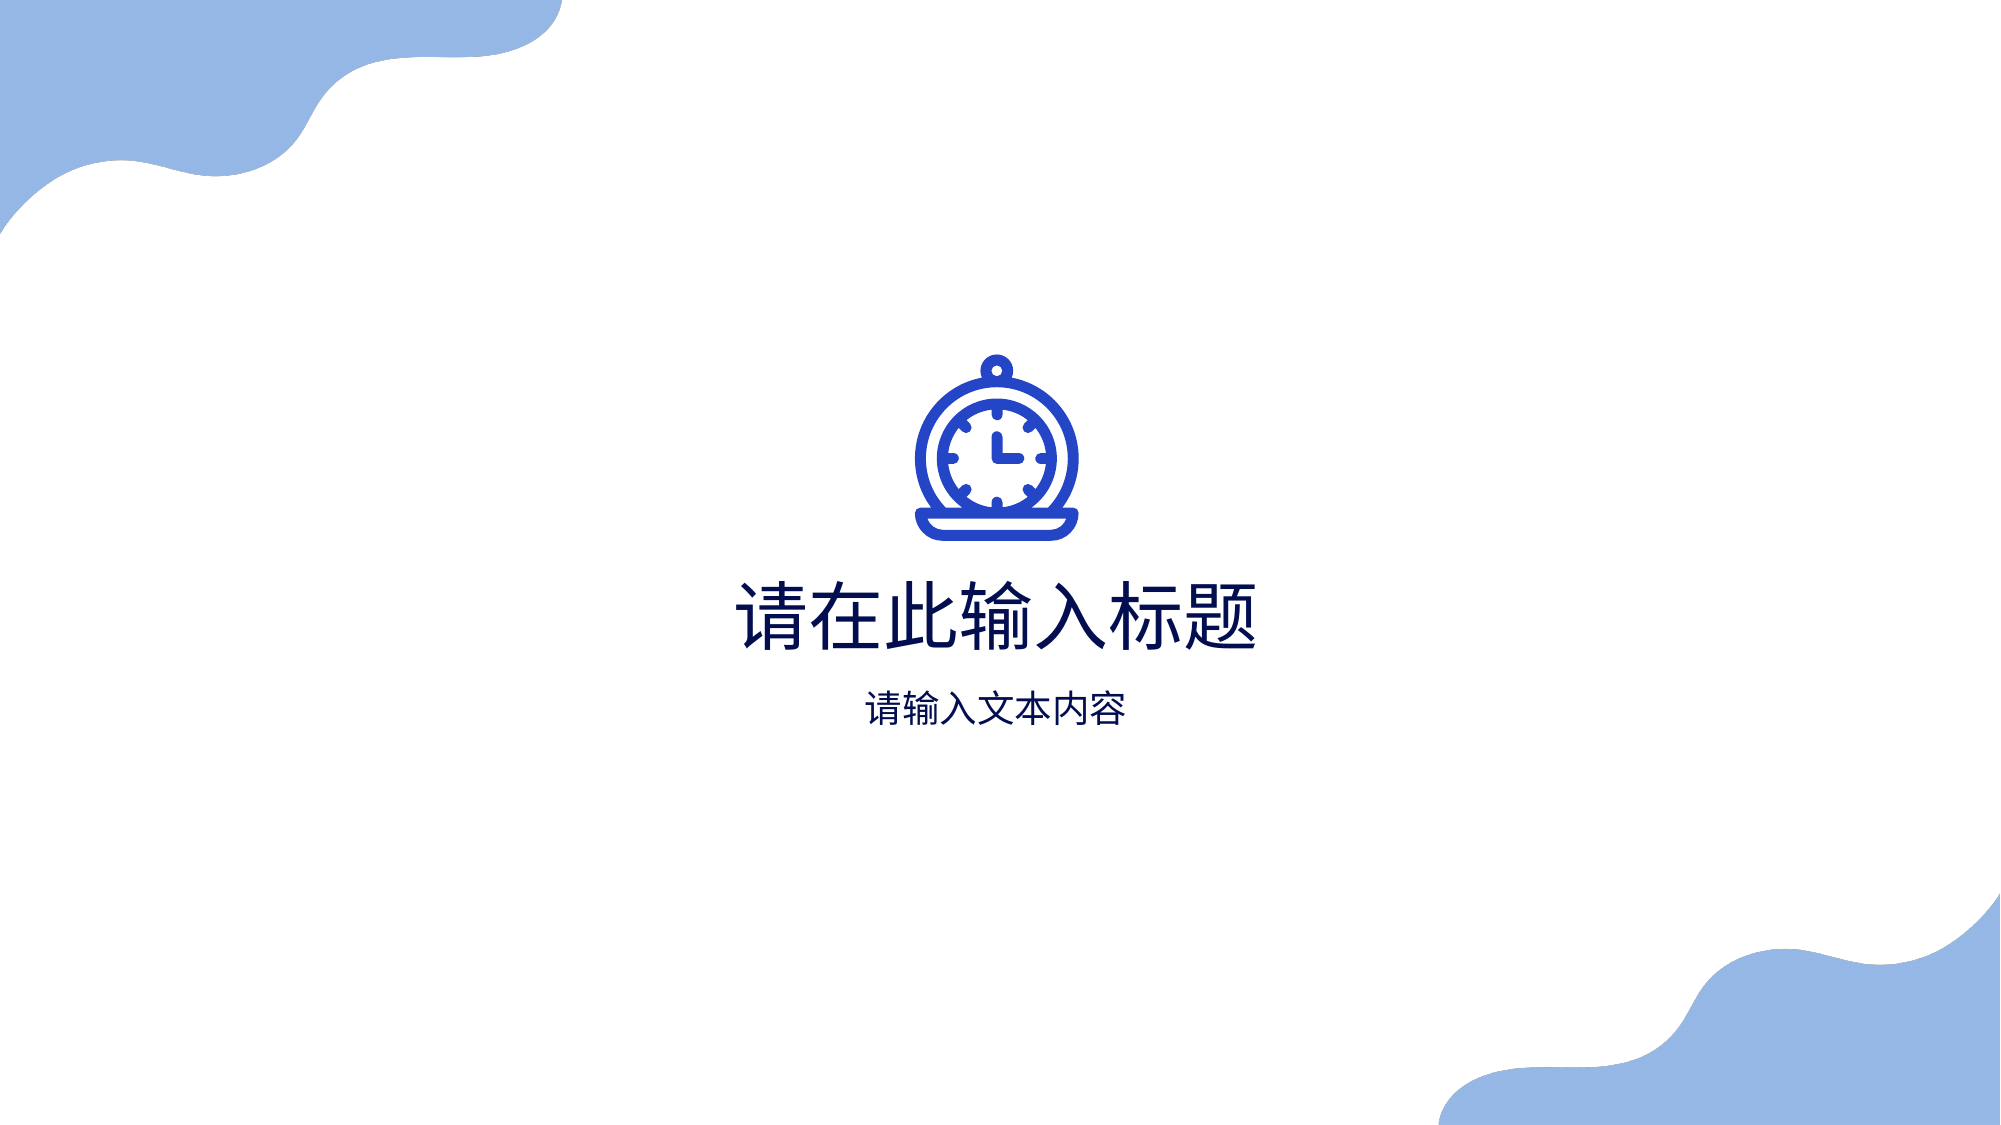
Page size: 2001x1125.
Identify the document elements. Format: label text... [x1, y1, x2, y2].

picture [0, 0, 562, 234]
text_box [911, 350, 1080, 543]
text_box 请在此输入标题 [700, 562, 1292, 668]
text_box 请输入文本内容 [704, 677, 1288, 738]
picture [1439, 892, 2000, 1125]
